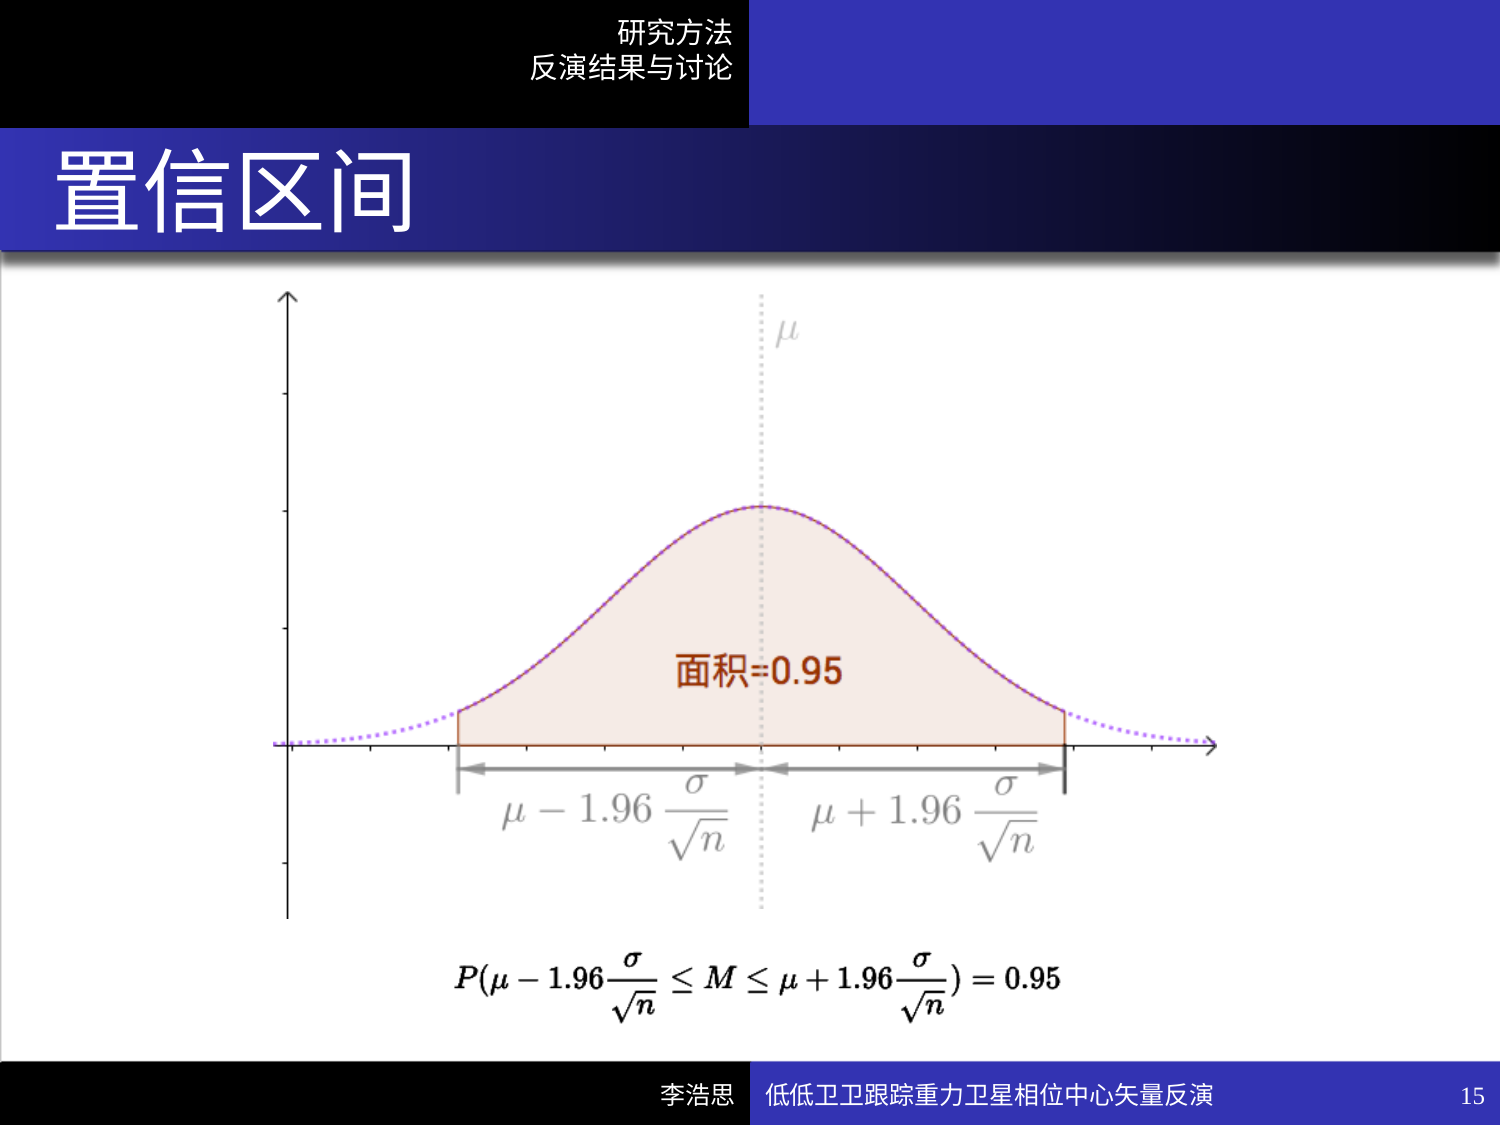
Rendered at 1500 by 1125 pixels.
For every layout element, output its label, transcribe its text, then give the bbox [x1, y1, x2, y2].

footer 低低卫卫跟踪重力卫星相位中心矢量反演 [750, 1065, 1325, 1125]
picture [0, 250, 1500, 1062]
slide_number 15 [1325, 1065, 1500, 1125]
title 置信区间 [5, 127, 1485, 251]
